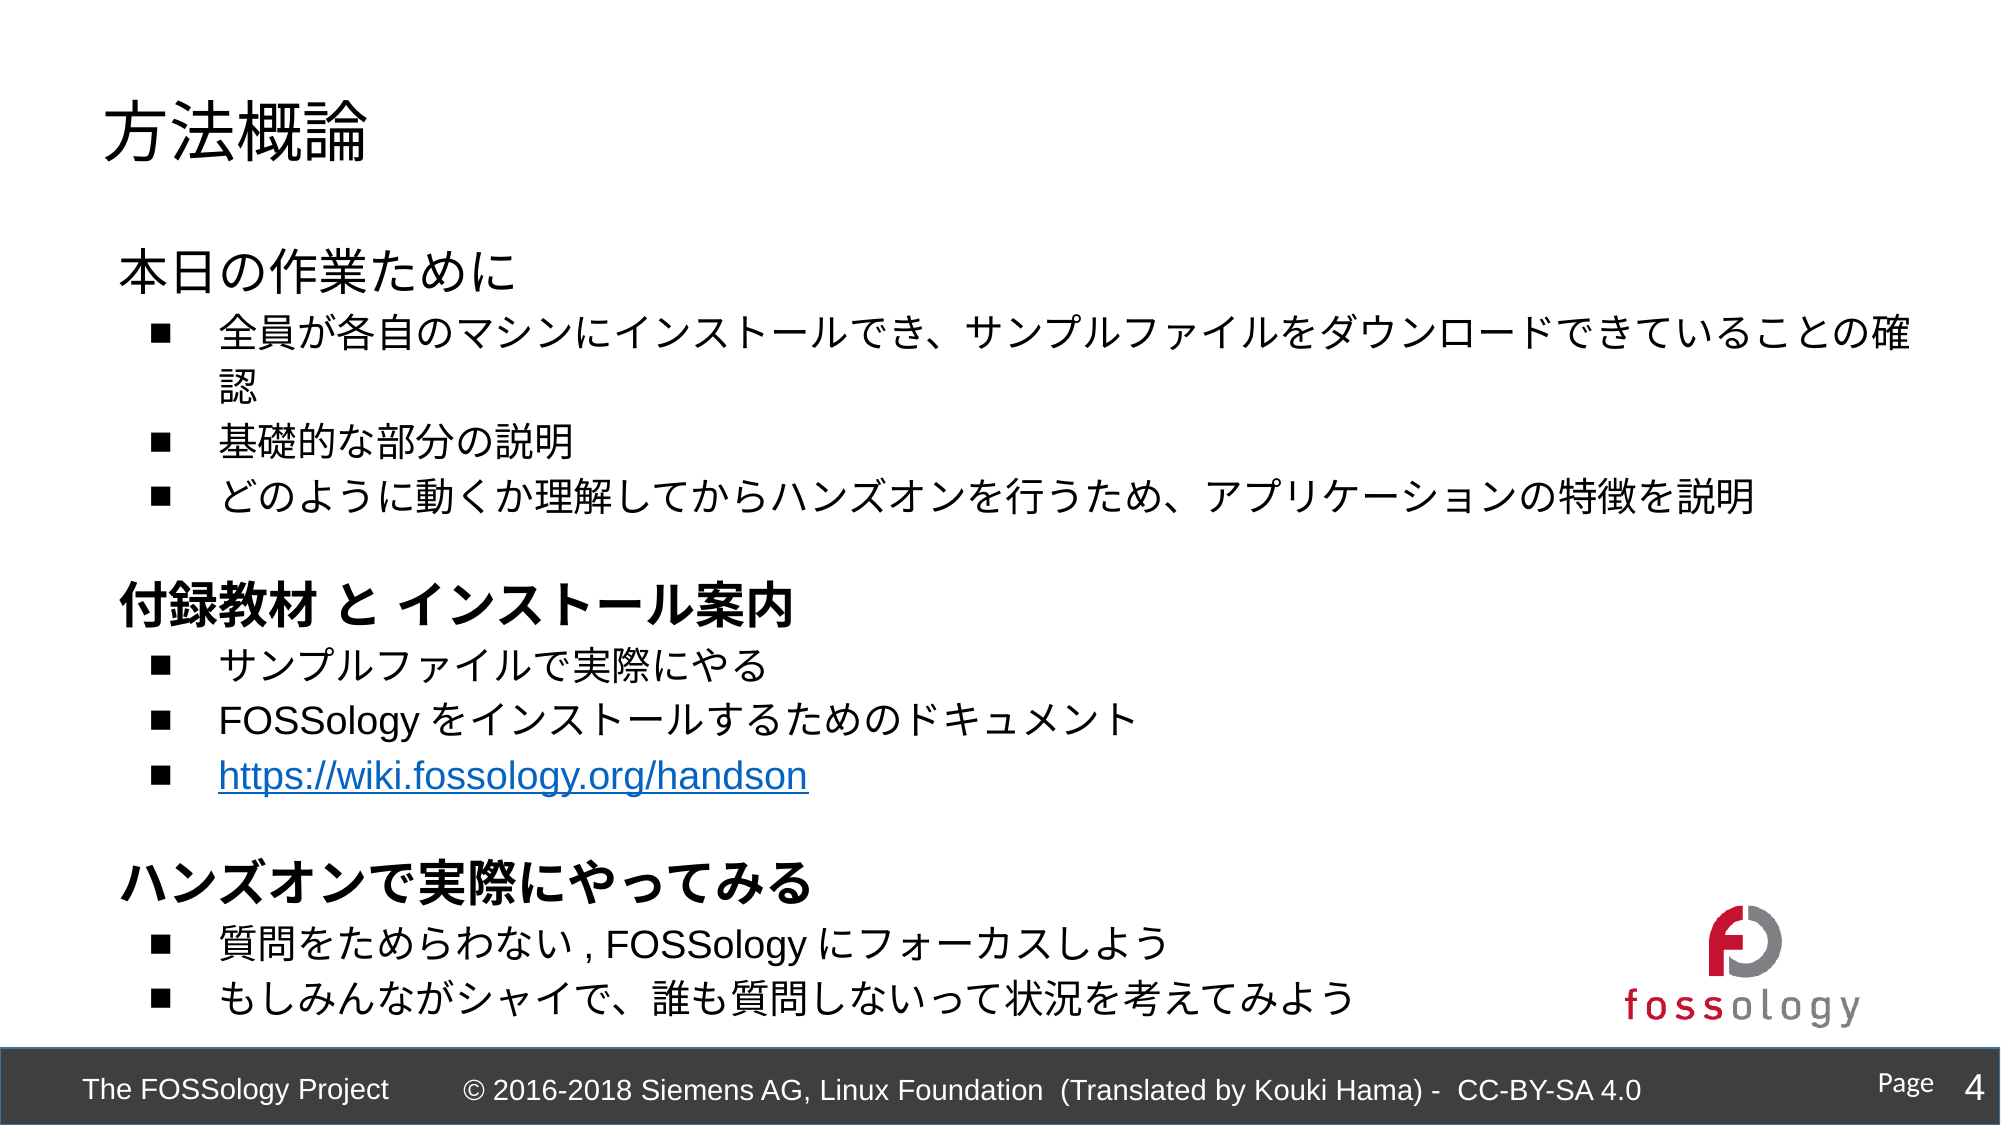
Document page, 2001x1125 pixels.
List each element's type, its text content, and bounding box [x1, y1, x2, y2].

picture [1621, 983, 1863, 1031]
text_box 本日の作業ために 全員が各自のマシンにインストールでき、サンプルファイルをダウンロードできていることの確認 基礎的な部分の説明 どのように動くか理解してからハンズオンを行うため、アプリケーションの特徴を説明 付録教材 と インストール案内 サンプルファイルで実際にやる FOSSologyをインストールするためのドキュメント https://wiki.fossology.org/handson ハンズオンで実際にやってみる 質問をためらわない, FOSSologyにフォーカスしよう もしみんながシャイで、誰も質問しないって状況を考えてみよう [118, 231, 1914, 983]
text_box Page [1731, 1047, 1956, 1125]
text_box 方法概論 [0, 0, 2000, 208]
